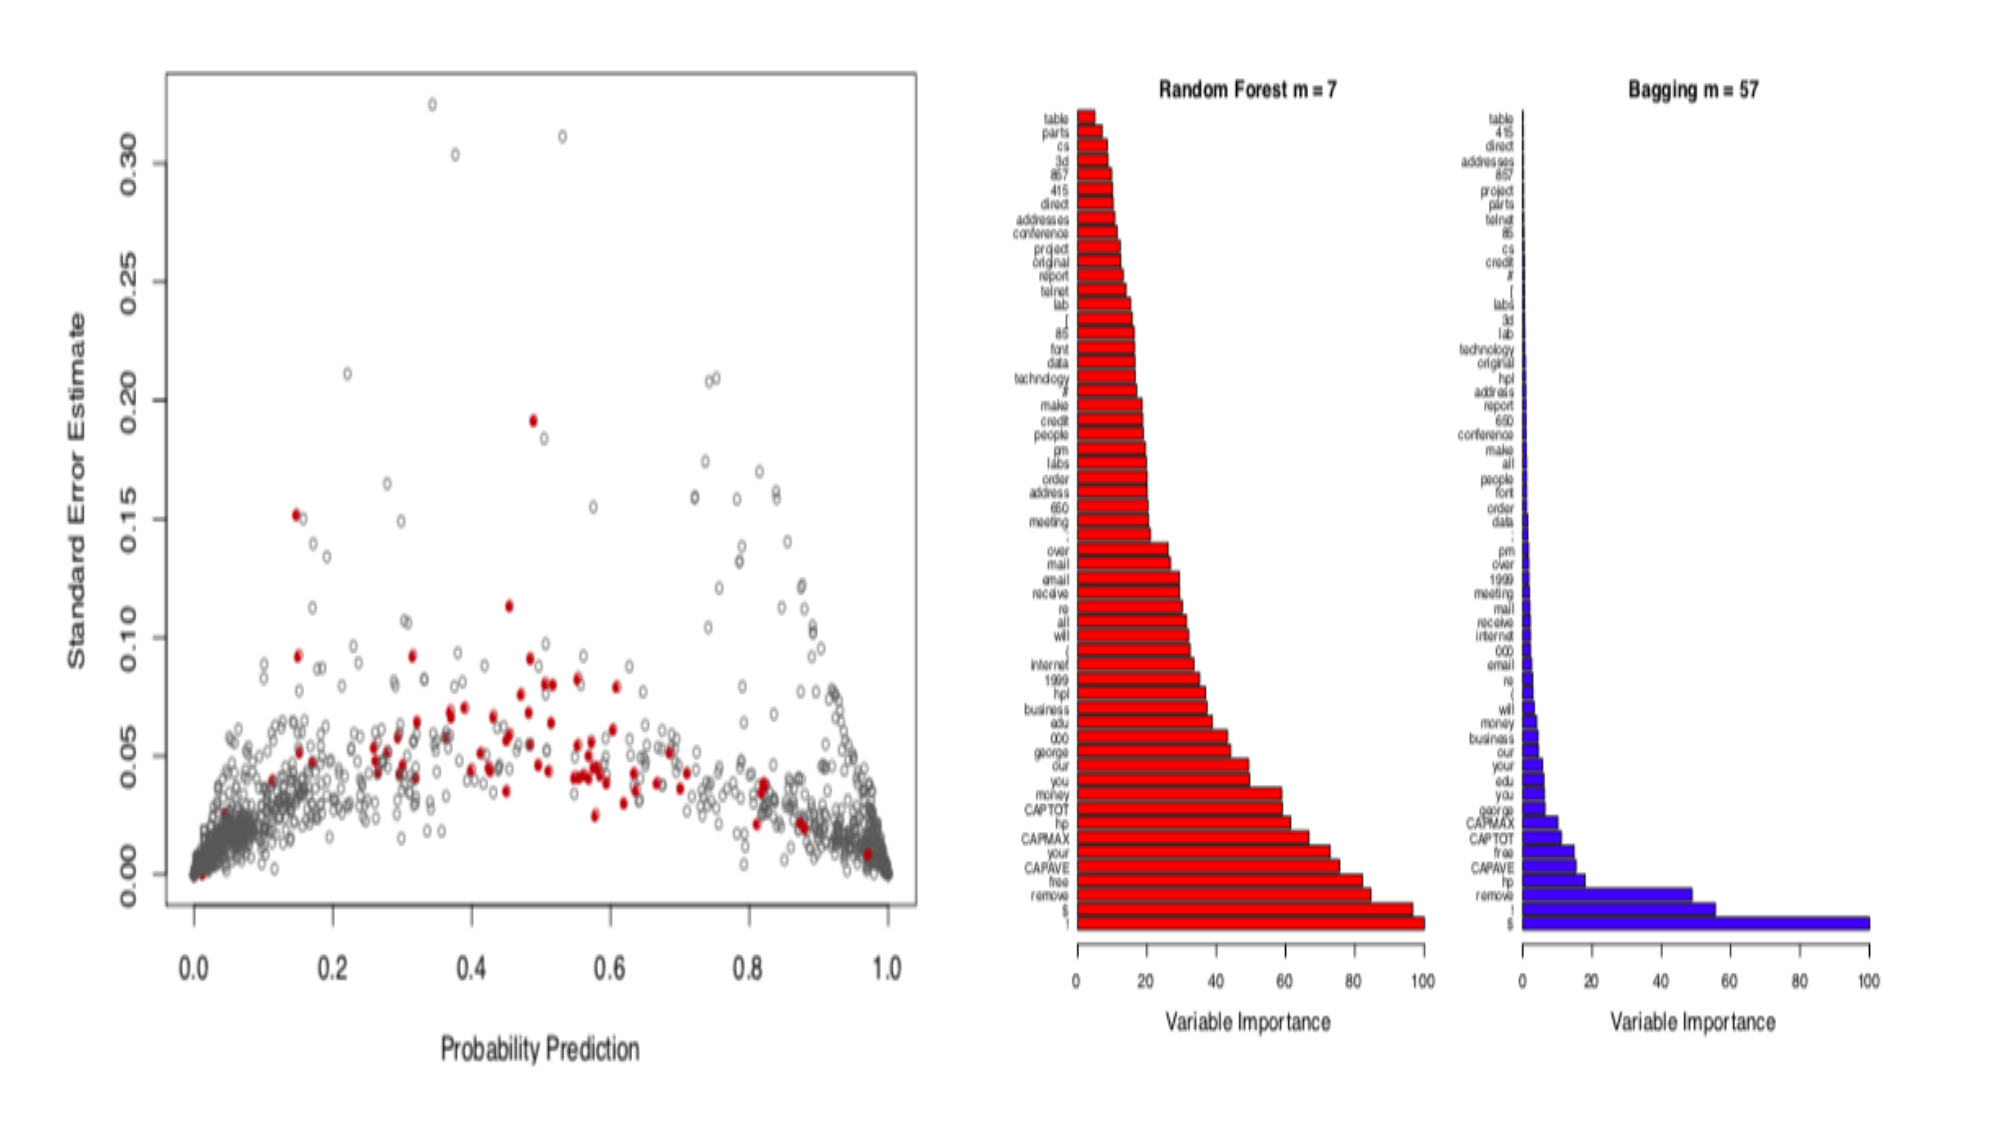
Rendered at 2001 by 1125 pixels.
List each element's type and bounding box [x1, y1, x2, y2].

picture [56, 57, 929, 1077]
picture [1007, 57, 1941, 1077]
